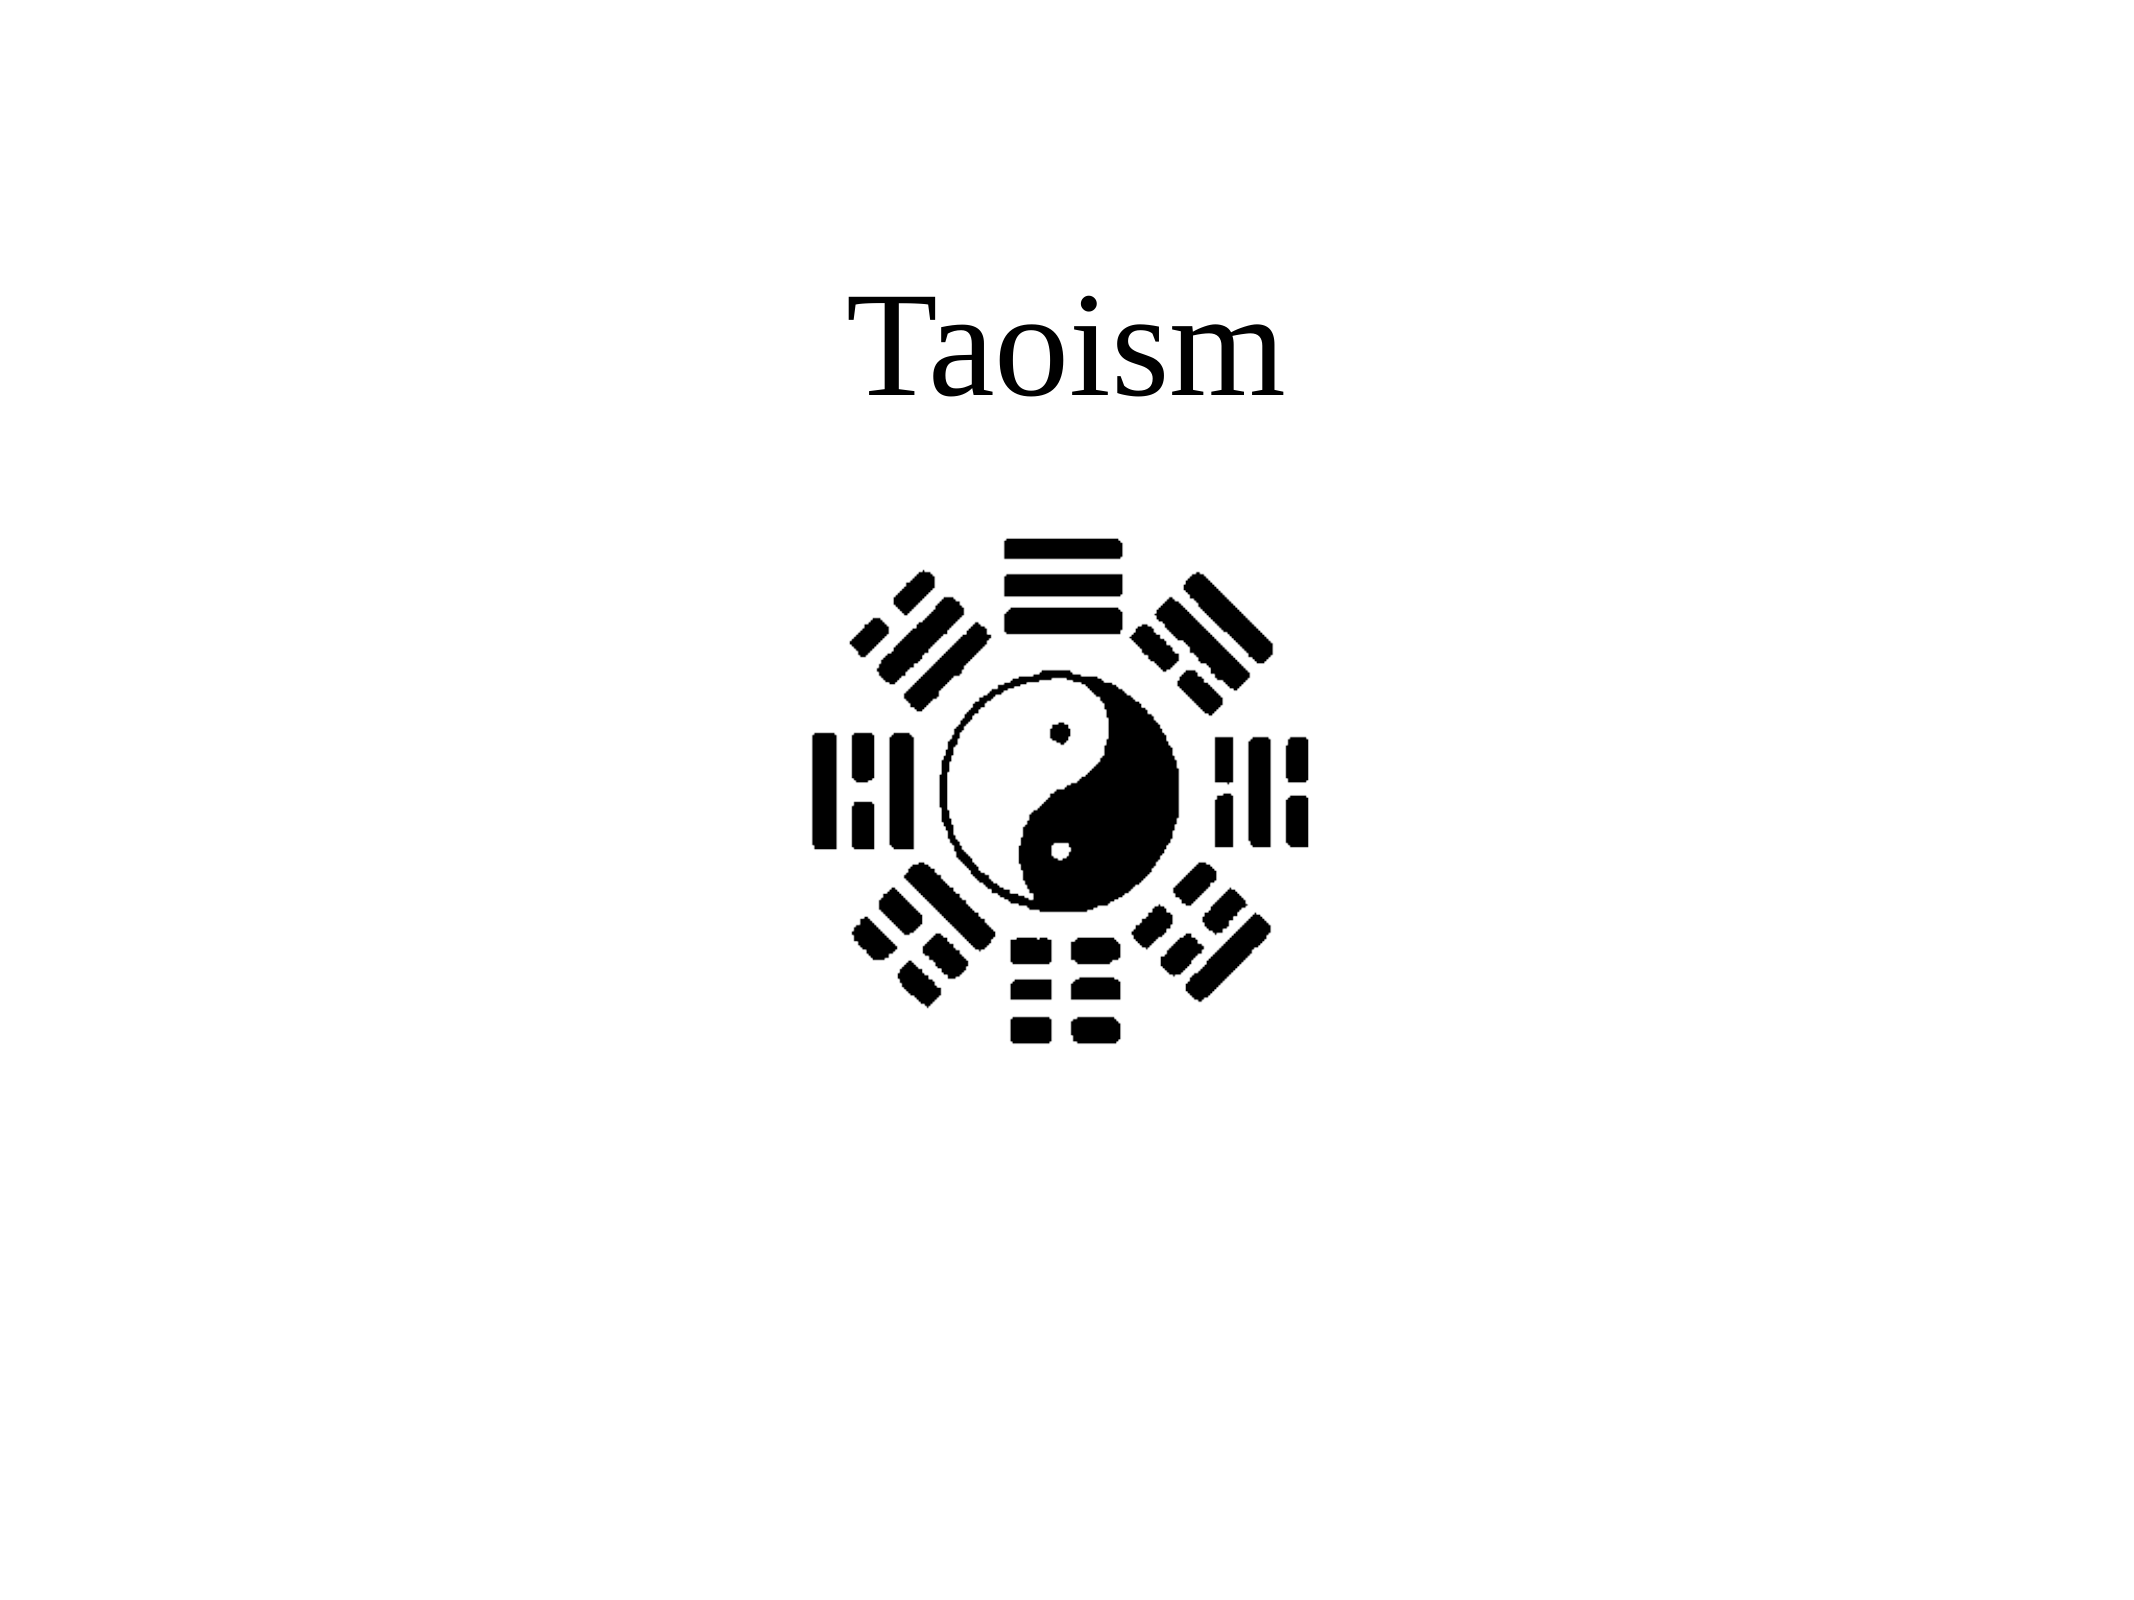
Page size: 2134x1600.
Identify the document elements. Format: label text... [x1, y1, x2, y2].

list Taoism [207, 245, 1926, 432]
picture [776, 518, 1355, 1082]
